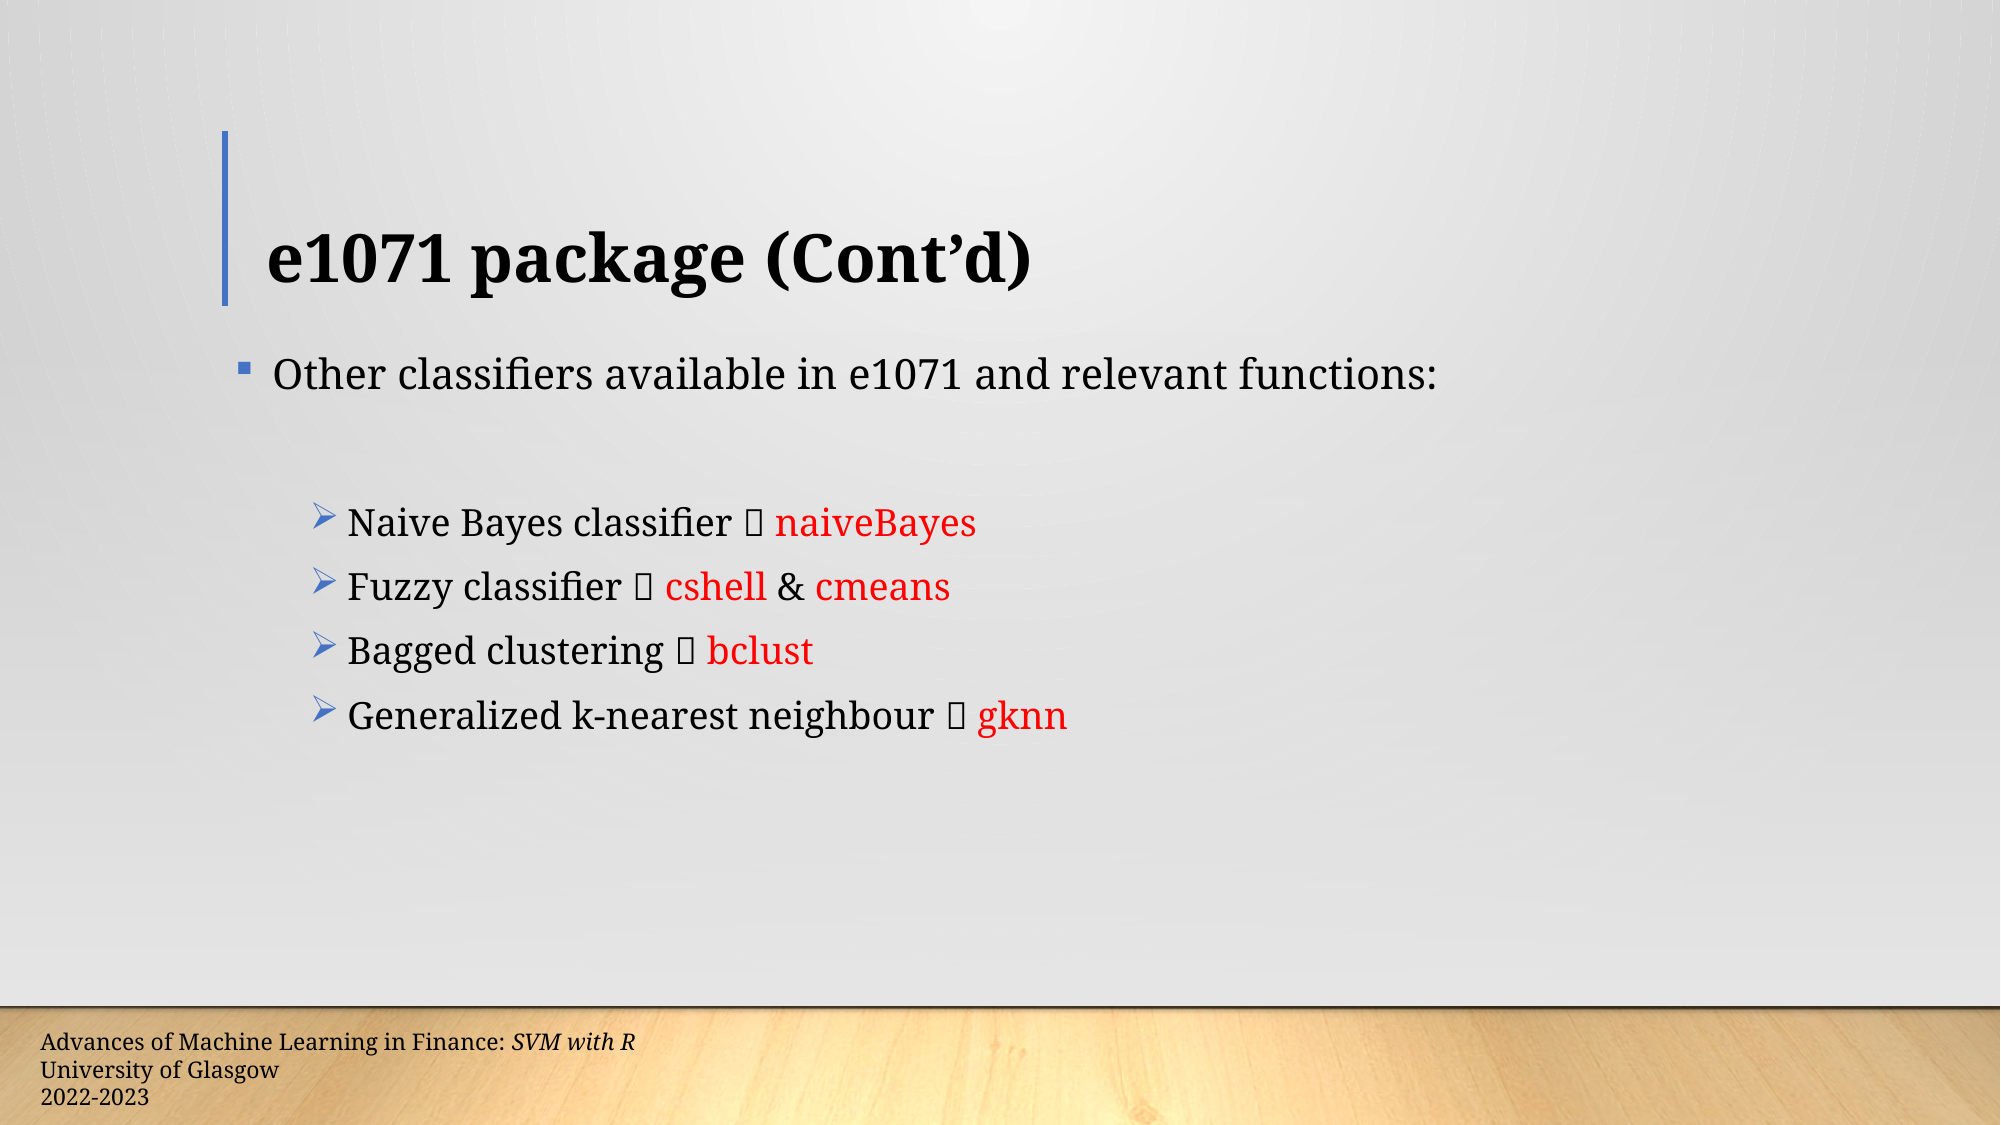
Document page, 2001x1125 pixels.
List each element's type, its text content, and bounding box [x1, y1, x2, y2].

text_box Advances of Machine Learning in Finance: SVM with R University of Glasgow 2022-2023 [25, 1020, 873, 1118]
picture [0, 1006, 2000, 1125]
list Other classifiers available in e1071 and relevant functions: Naive Bayes classifier  naiveBayes Fuzzy classifier  cshell & cmeans Bagged clustering  bclust Generalized k-nearest neighbour  gknn [220, 330, 1946, 993]
title e1071 package (Cont’d) [251, 131, 1814, 305]
